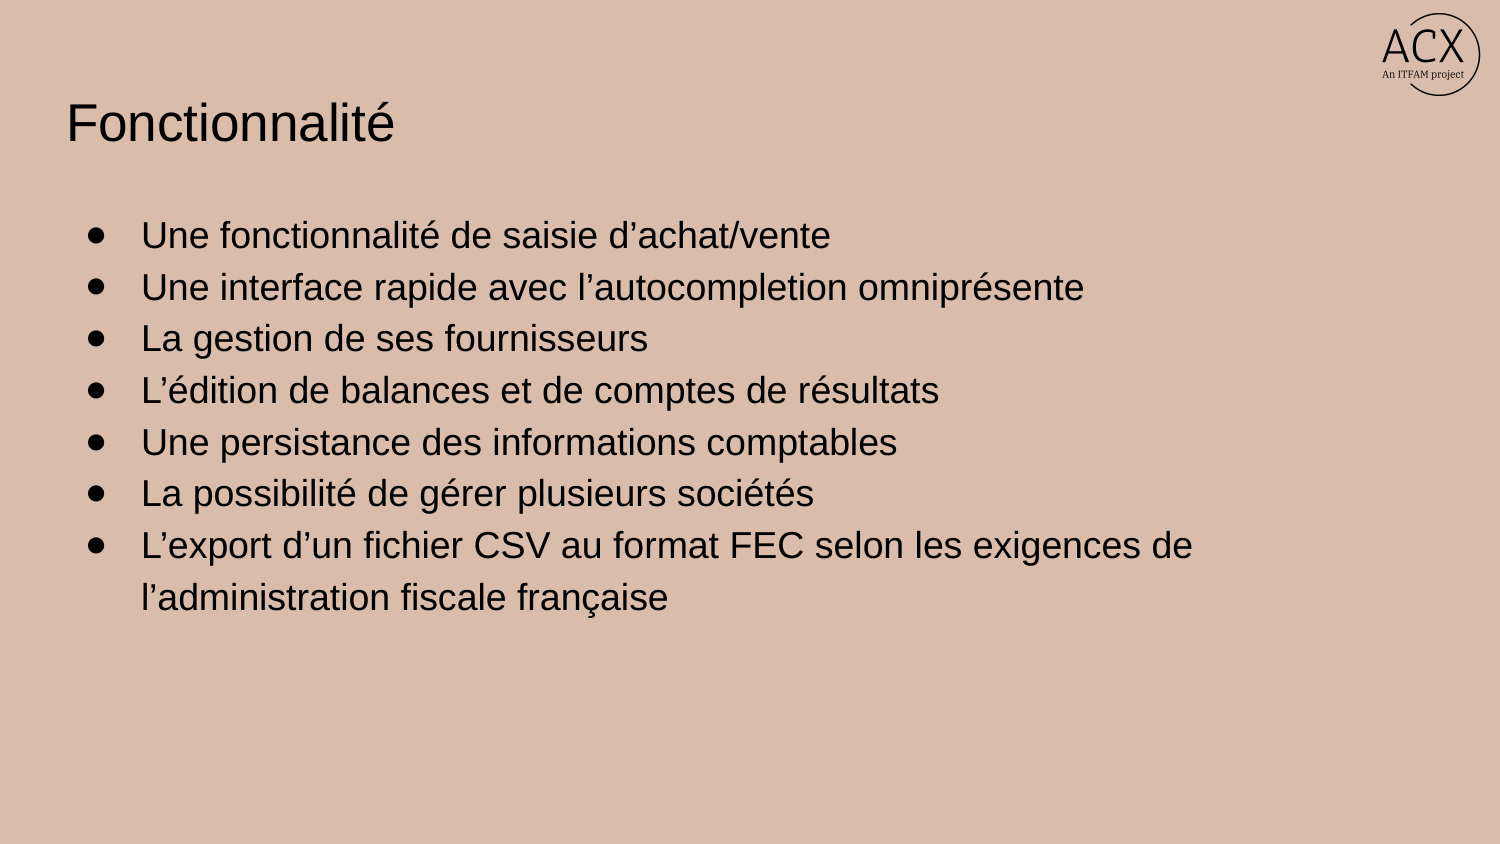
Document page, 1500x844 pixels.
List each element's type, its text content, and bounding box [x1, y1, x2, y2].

title Fonctionnalité [51, 72, 1449, 167]
list Une fonctionnalité de saisie d’achat/vente Une interface rapide avec l’autocompletion omniprésente La gestion de ses fournisseurs L’édition de balances et de comptes de résultats Une persistance des informations comptables La possibilité de gérer plusieurs sociétés L’export d’un fichier CSV au format FEC selon les exigences de l’administration fiscale française [51, 189, 1449, 750]
picture [1357, 13, 1489, 96]
